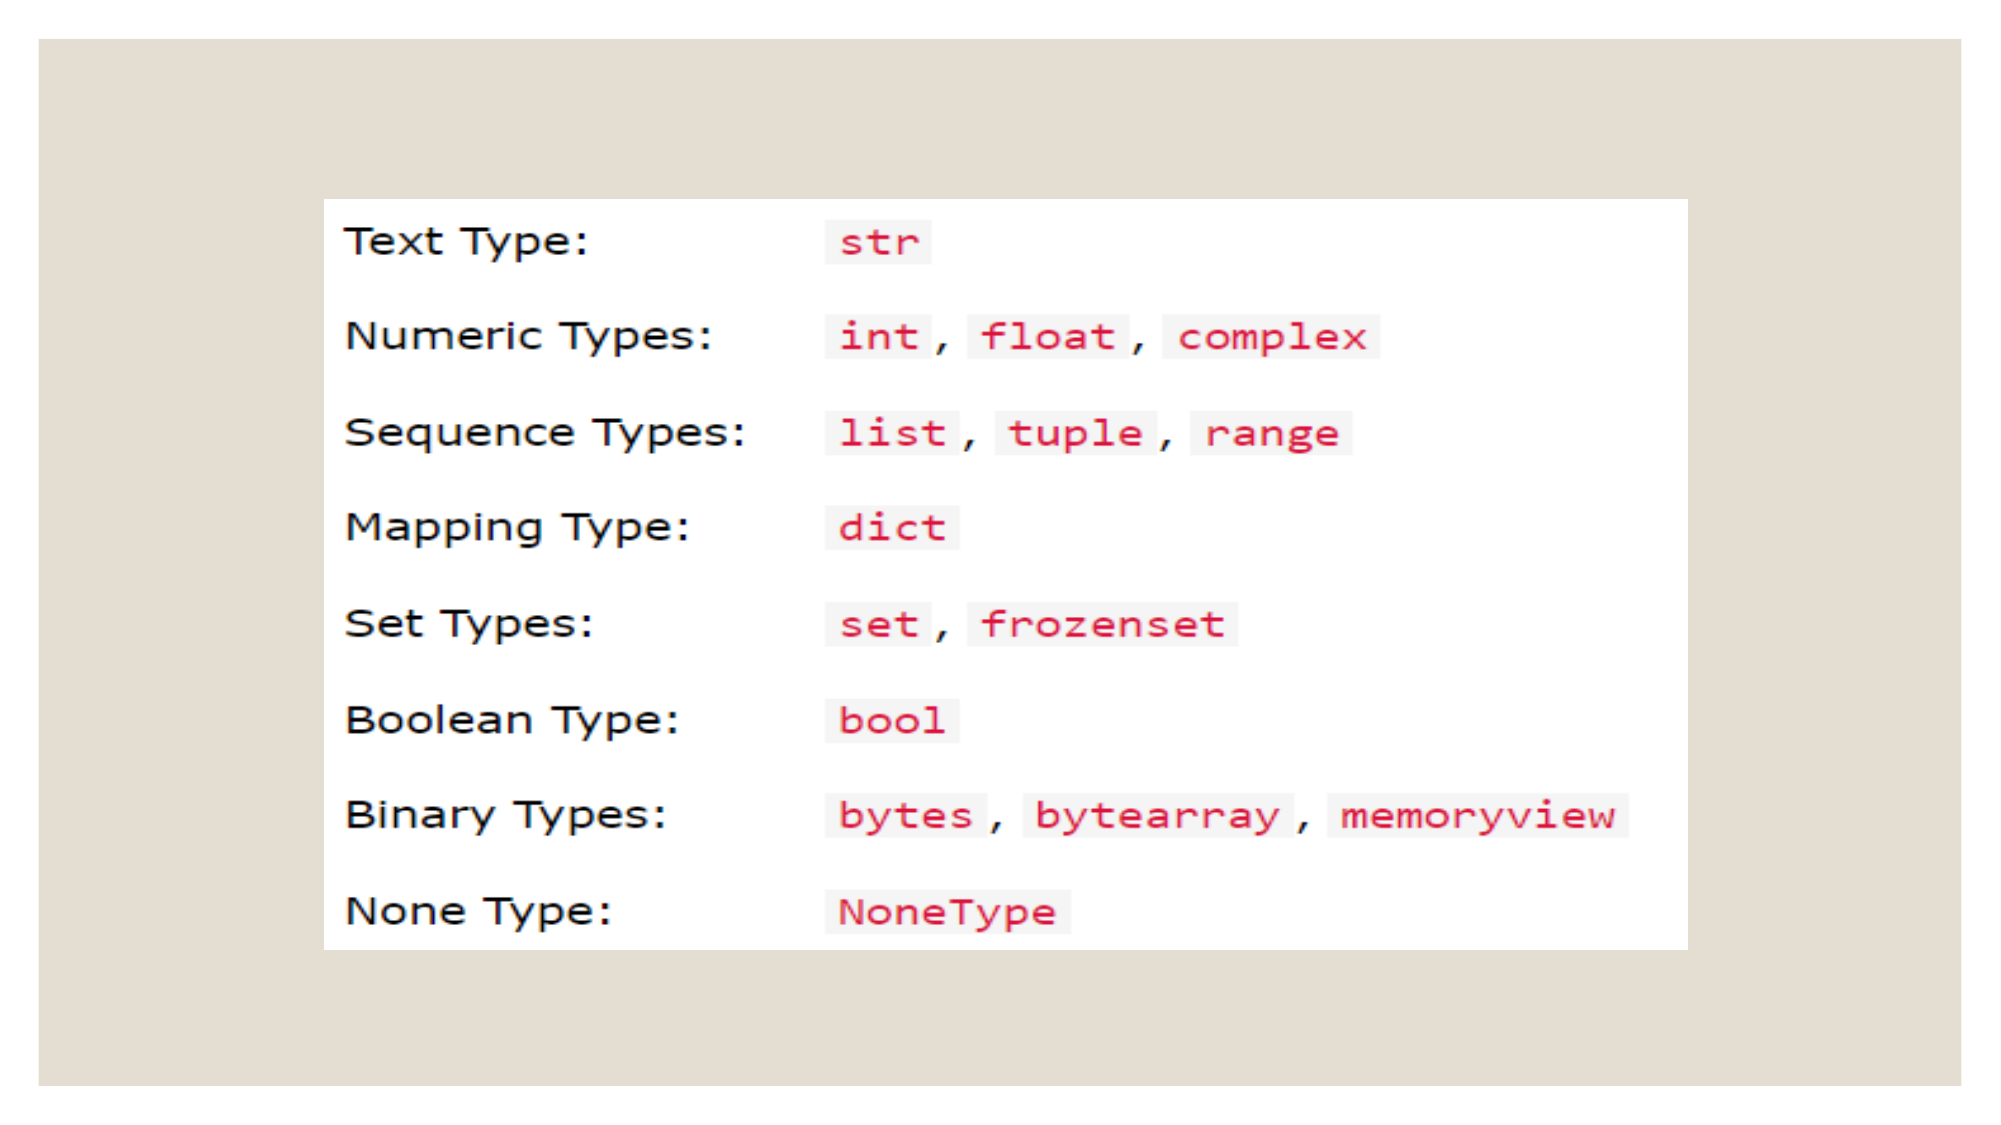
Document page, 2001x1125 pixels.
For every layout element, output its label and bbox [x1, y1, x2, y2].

list [374, 262, 1713, 967]
picture [324, 199, 1688, 950]
